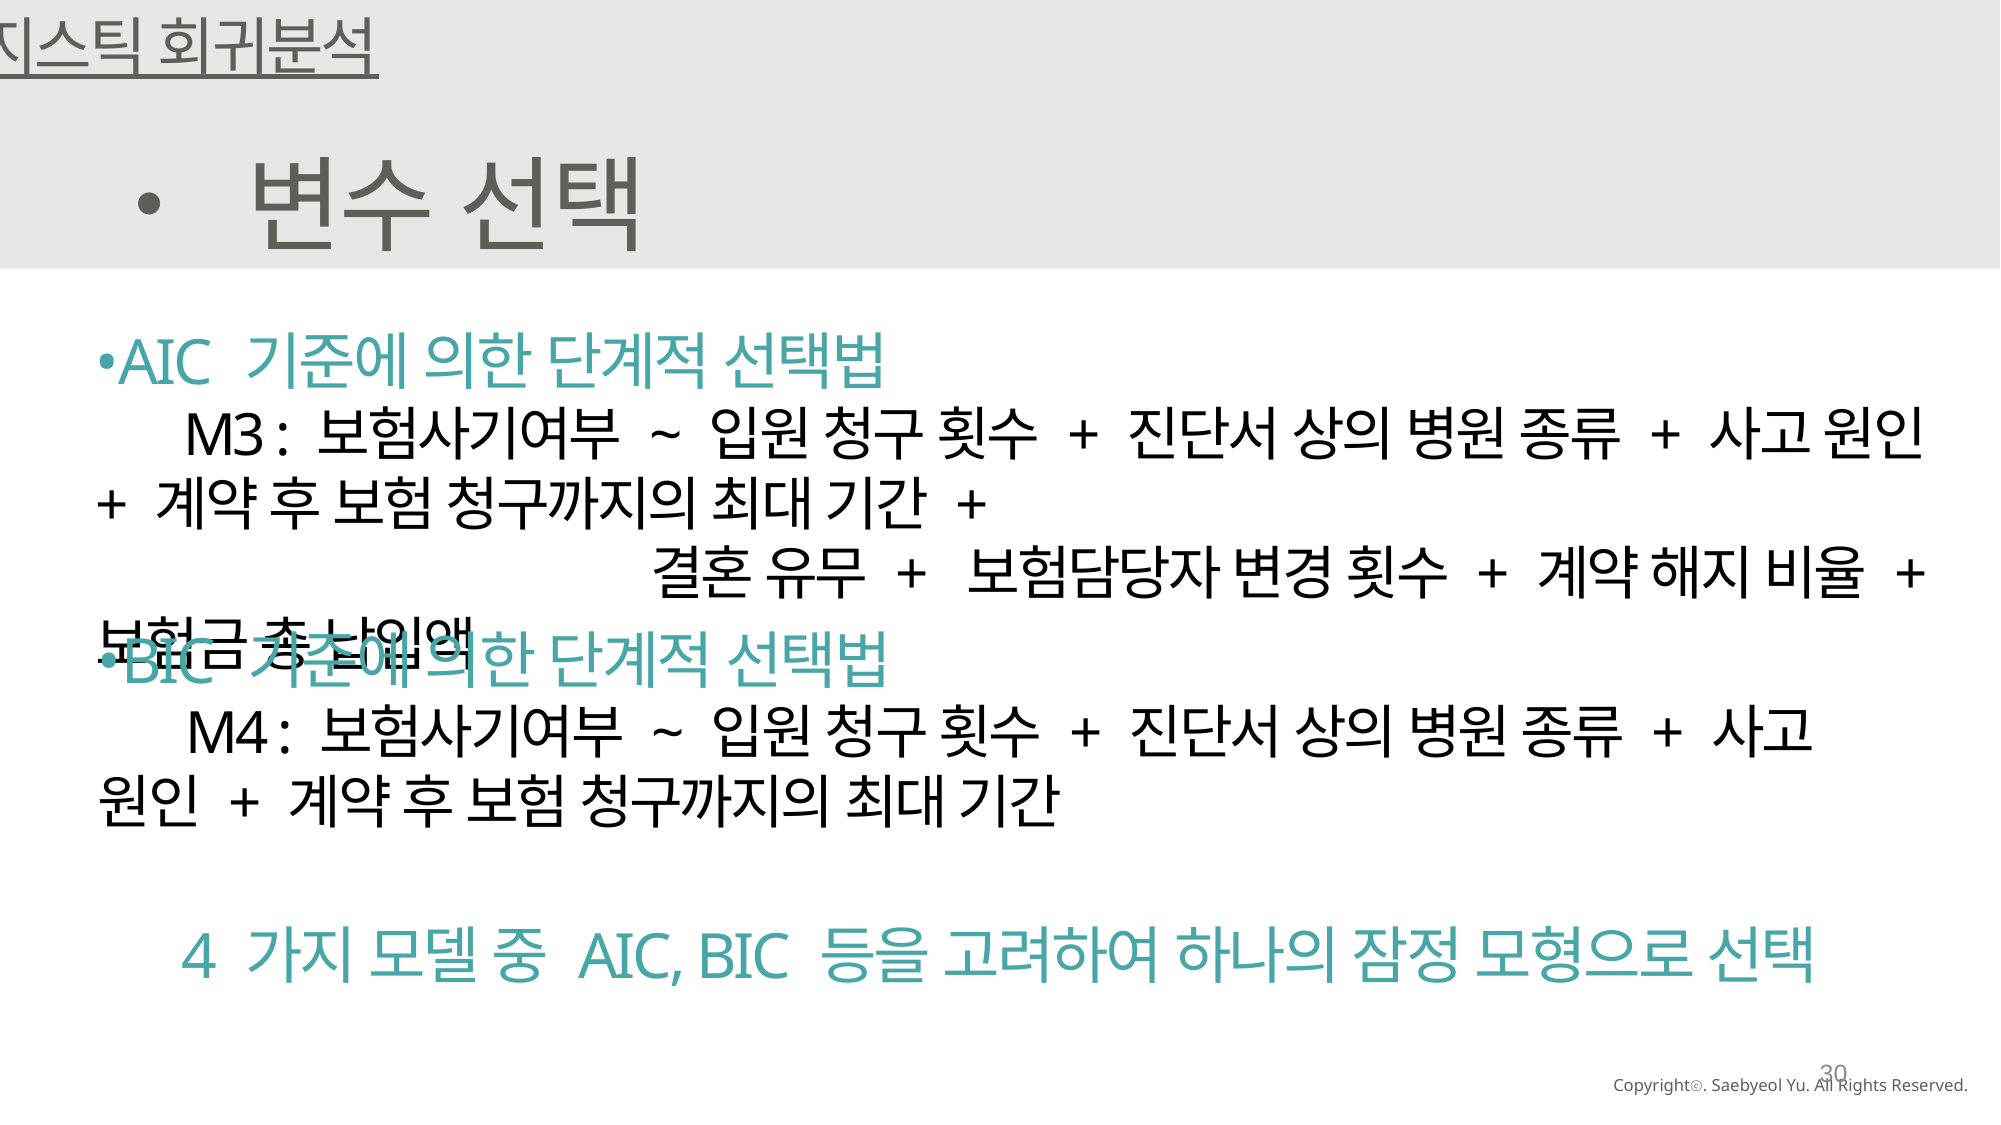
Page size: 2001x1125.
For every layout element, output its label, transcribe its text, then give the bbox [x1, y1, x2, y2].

text_box 4 가지 모델 중 AIC, BIC 등을 고려하여 하나의 잠정 모형으로 선택 [109, 908, 1891, 999]
text_box [0, 0, 2000, 270]
text_box 로지스틱 회귀분석 [0, 0, 394, 90]
text_box • 변수 선택 [82, 131, 1154, 272]
slide_number 30 [1412, 1042, 1863, 1103]
text_box •BIC 기준에 의한 단계적 선택법 M4 : 보험사기여부 ~ 입원 청구 횟수 + 진단서 상의 병원 종류 + 사고 원인 + 계약 후 보험 청구까지의 최대 기간 [82, 613, 1899, 843]
text_box •AIC 기준에 의한 단계적 선택법 M3 : 보험사기여부 ~ 입원 청구 횟수 + 진단서 상의 병원 종류 + 사고 원인 + 계약 후 보험 청구까지의 최대 기간 + 결혼 유무 + 보험담당자 변경 횟수 + 계약 해지 비율 + 보험금 총 납입액 [80, 314, 1967, 684]
